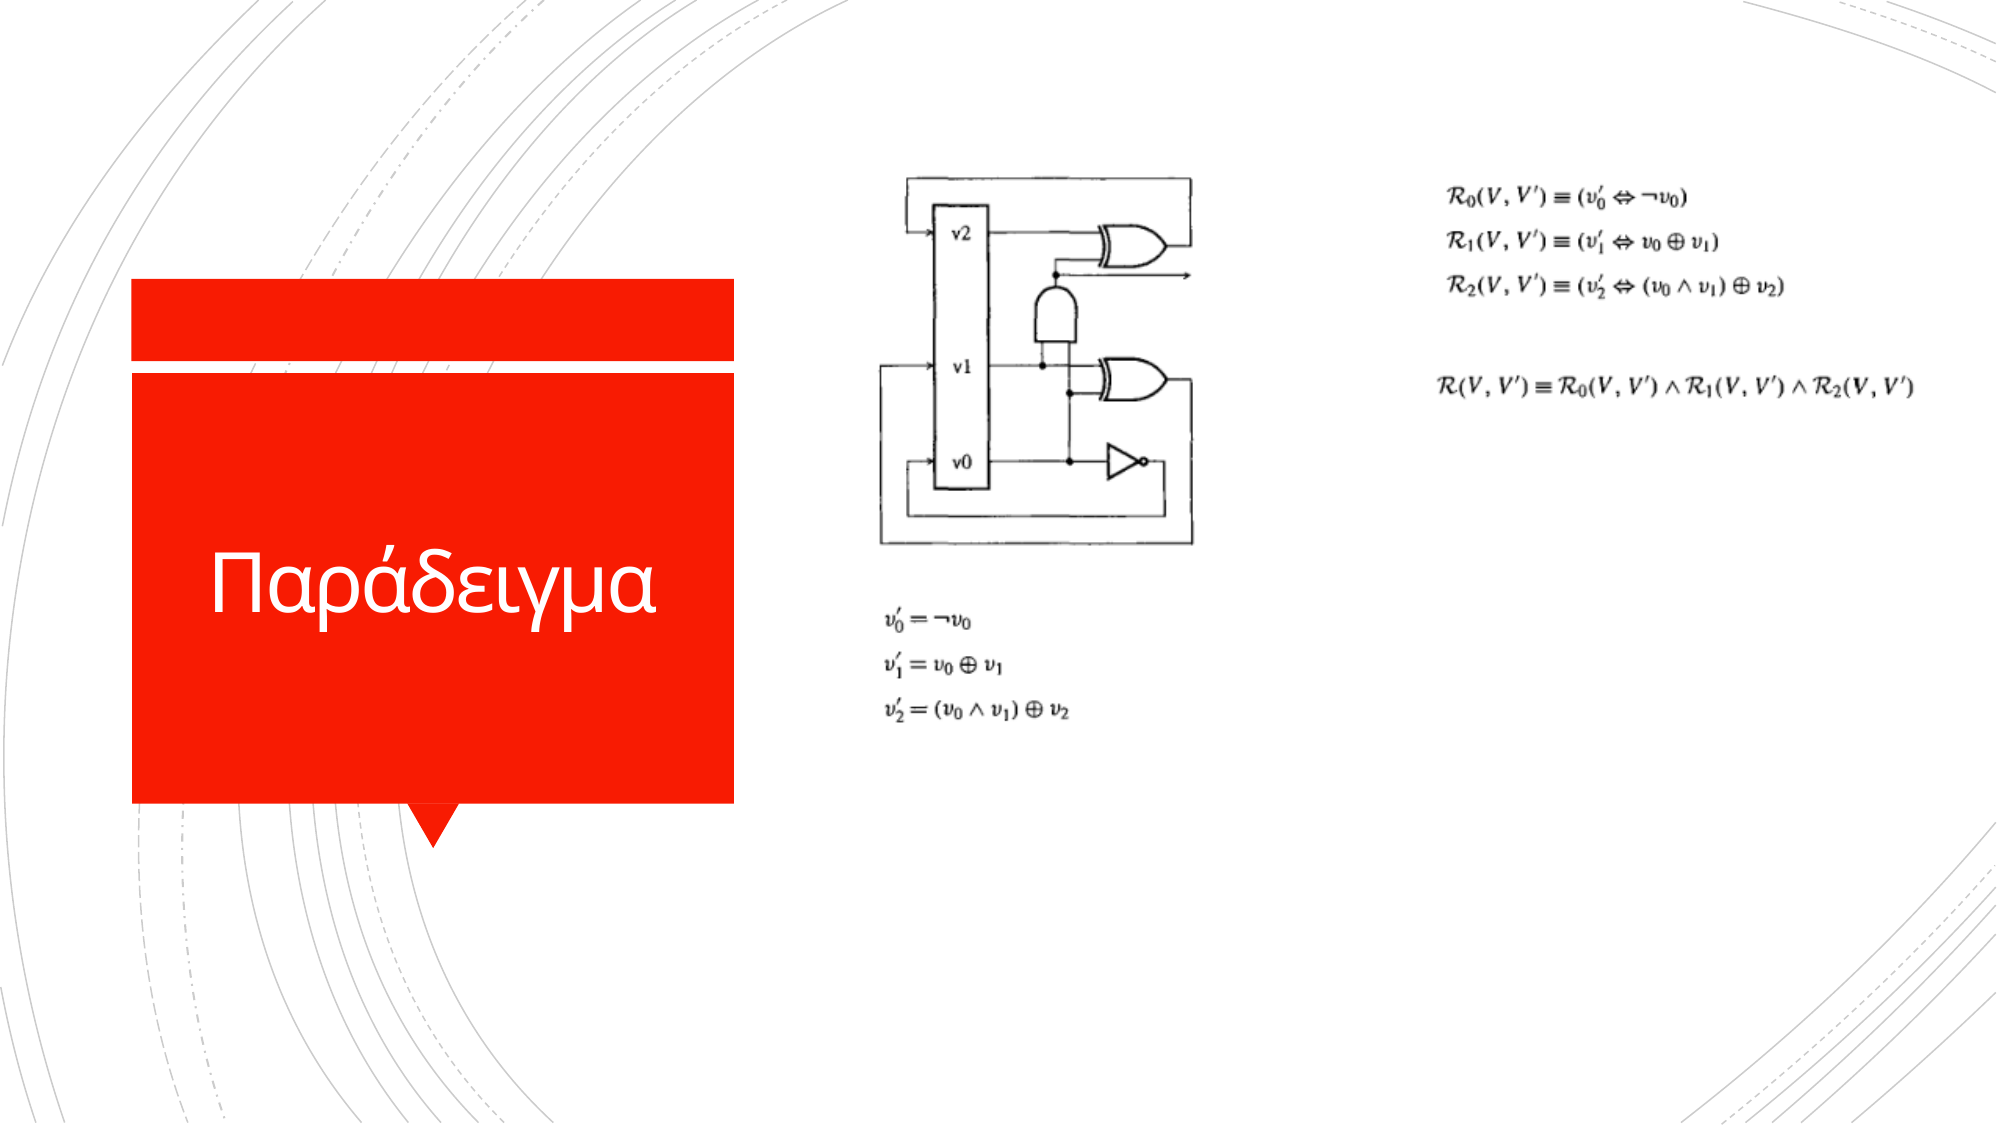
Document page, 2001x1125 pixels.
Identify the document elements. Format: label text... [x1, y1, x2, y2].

title Παράδειγμα [145, 385, 720, 789]
picture [844, 136, 2000, 563]
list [1413, 153, 2000, 311]
picture [844, 600, 1714, 729]
